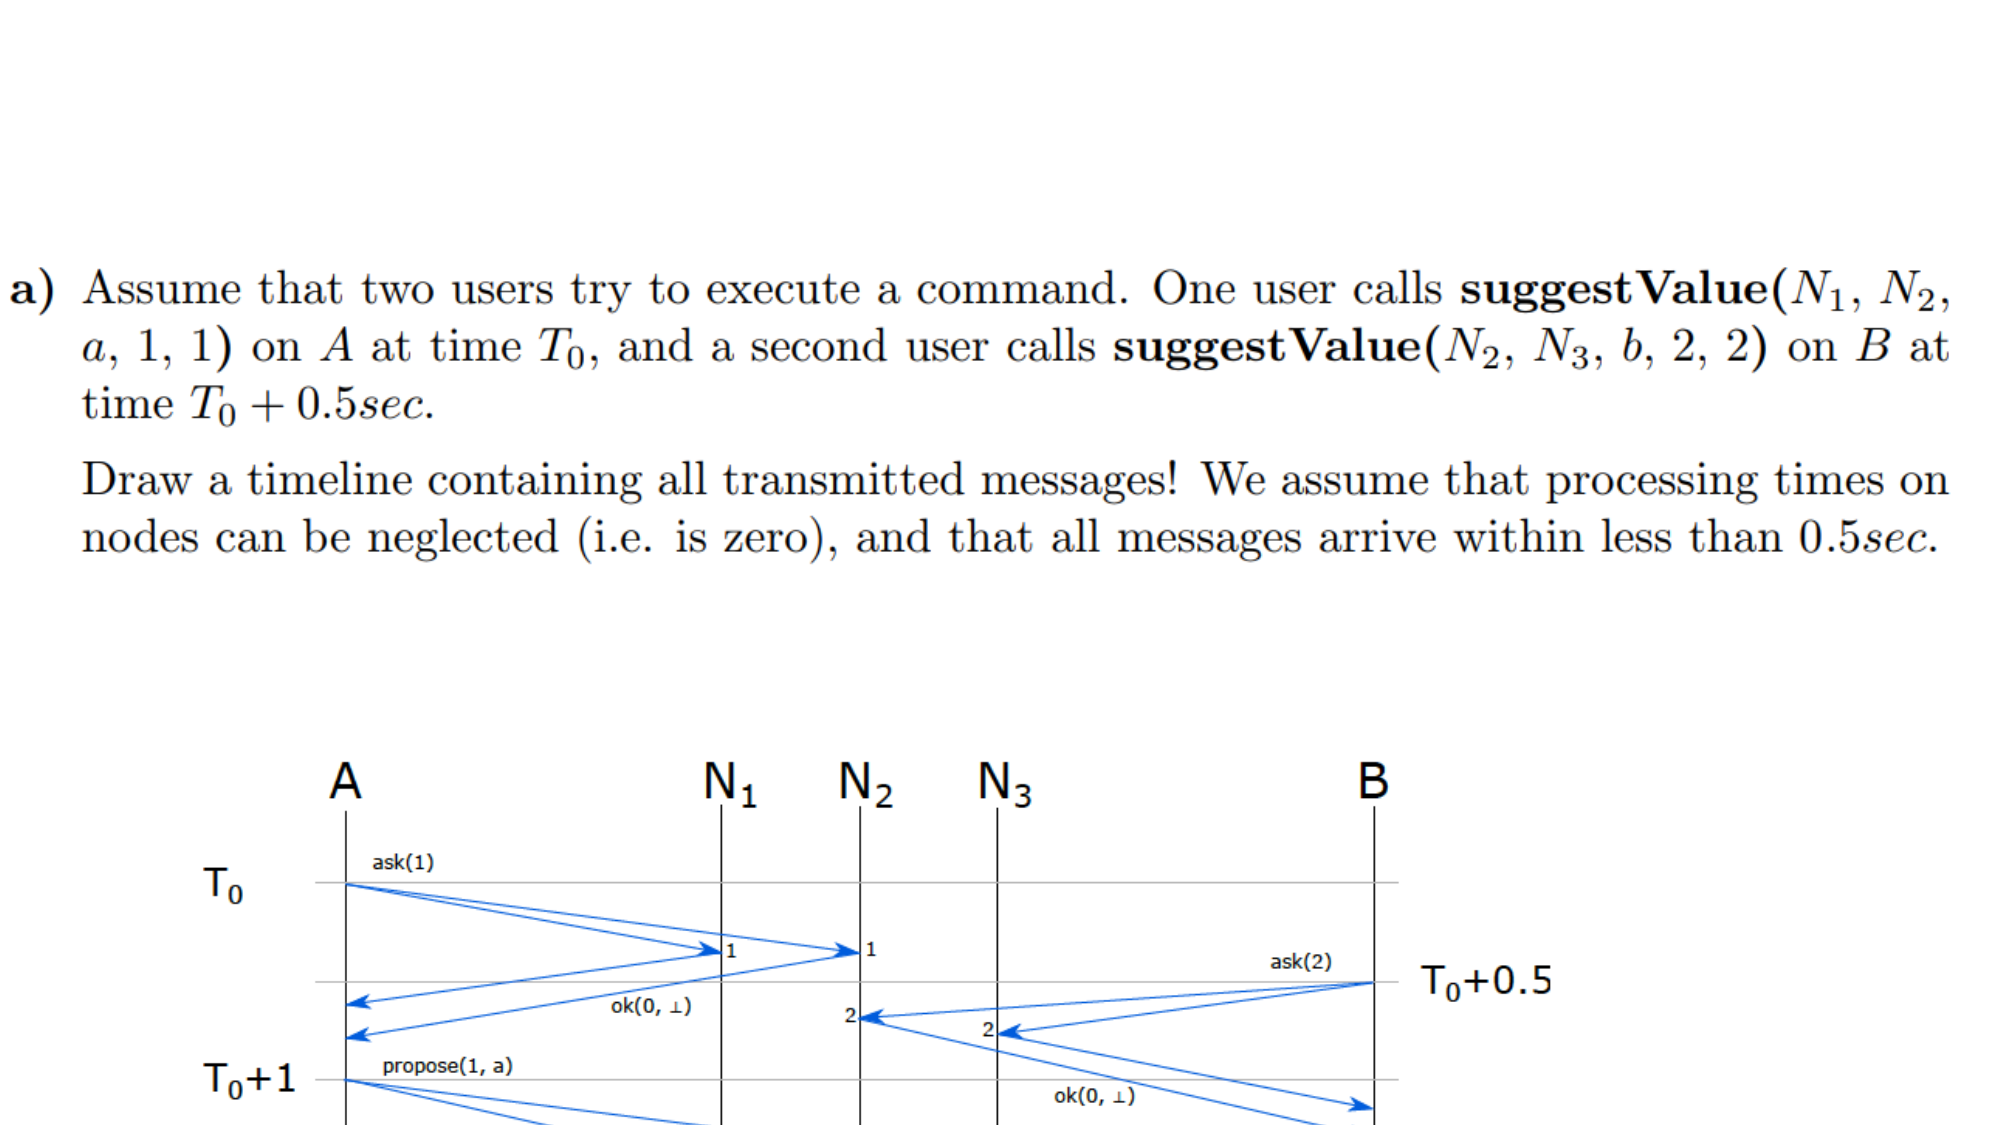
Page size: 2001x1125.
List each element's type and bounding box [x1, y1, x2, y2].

picture [0, 232, 2000, 586]
list [30, 715, 1970, 1125]
